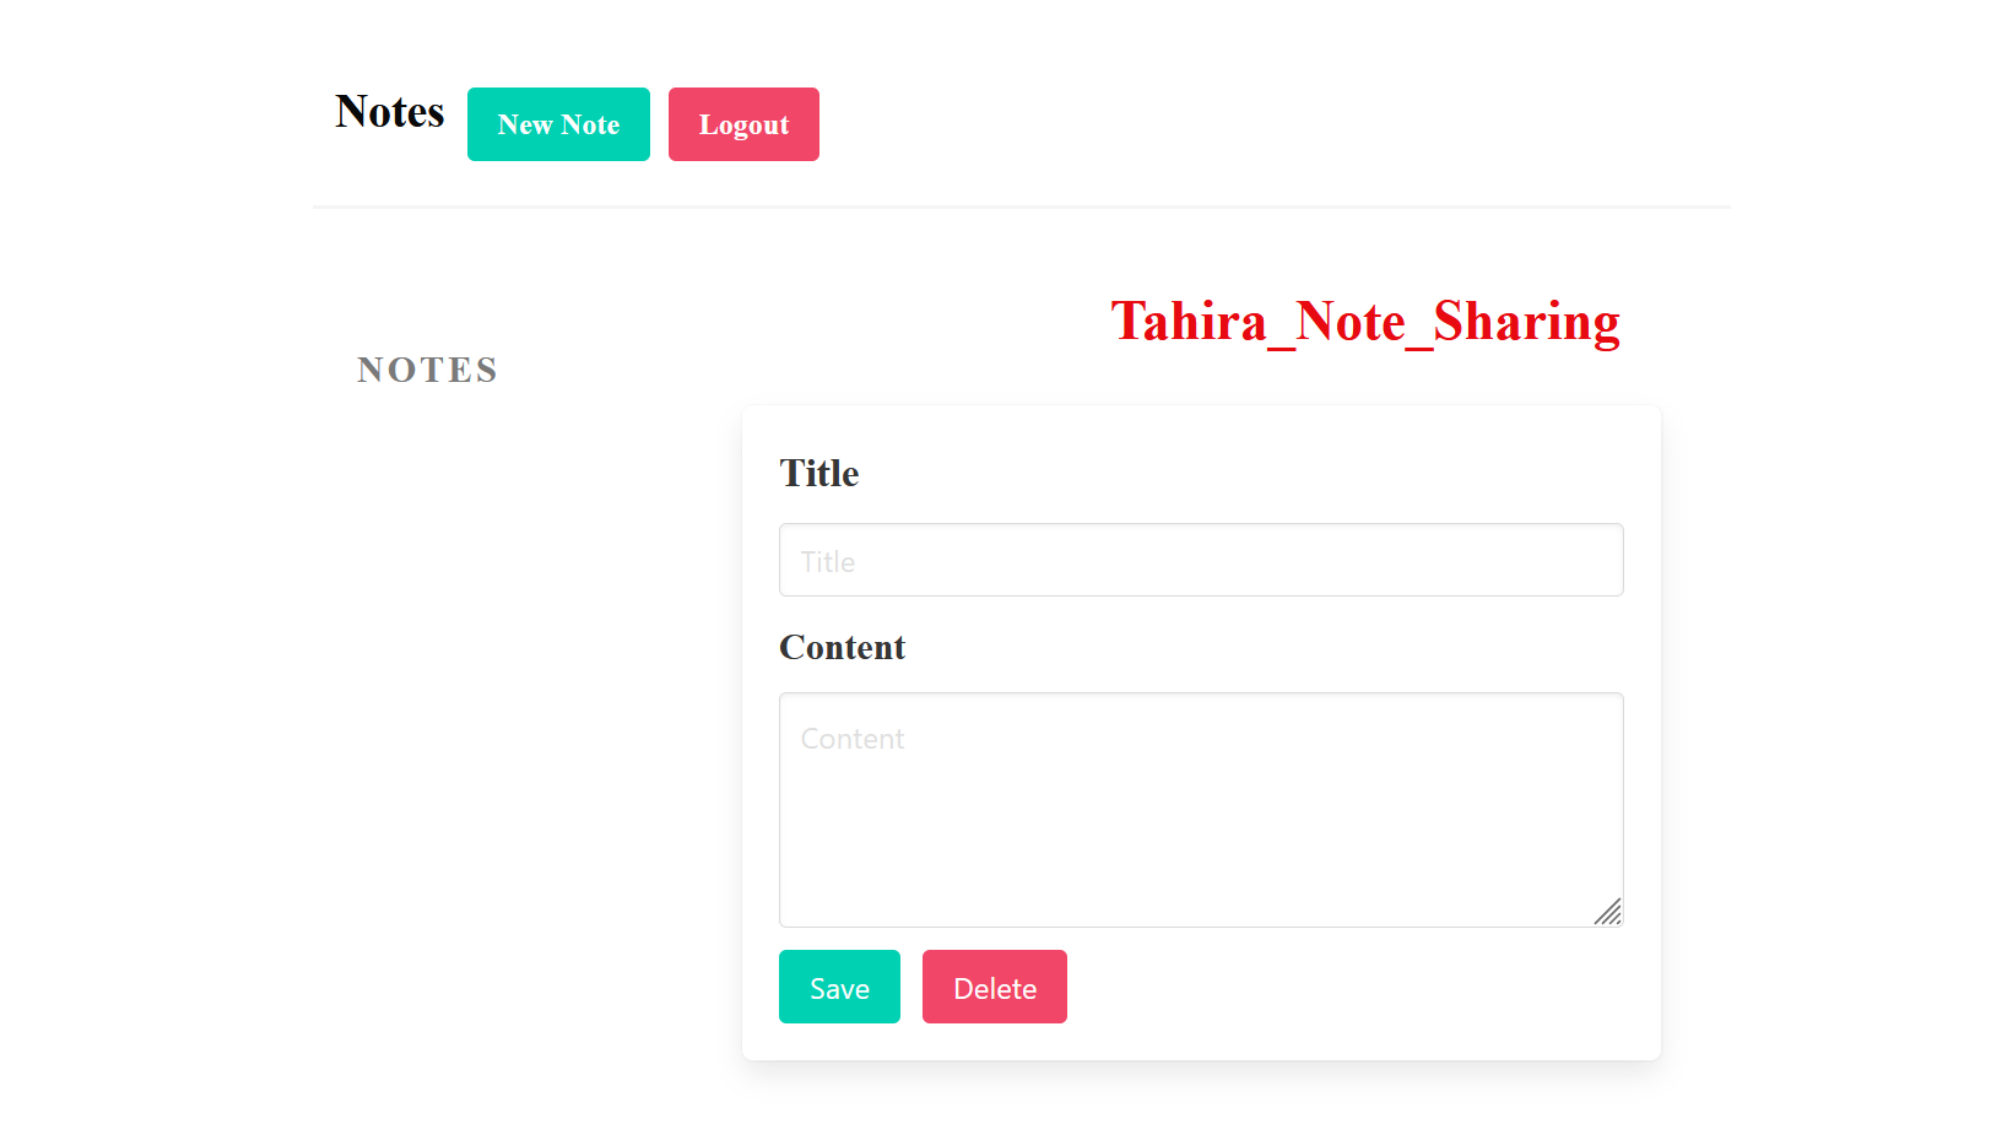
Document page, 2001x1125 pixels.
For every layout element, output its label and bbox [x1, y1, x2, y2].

picture [313, 67, 1731, 1118]
